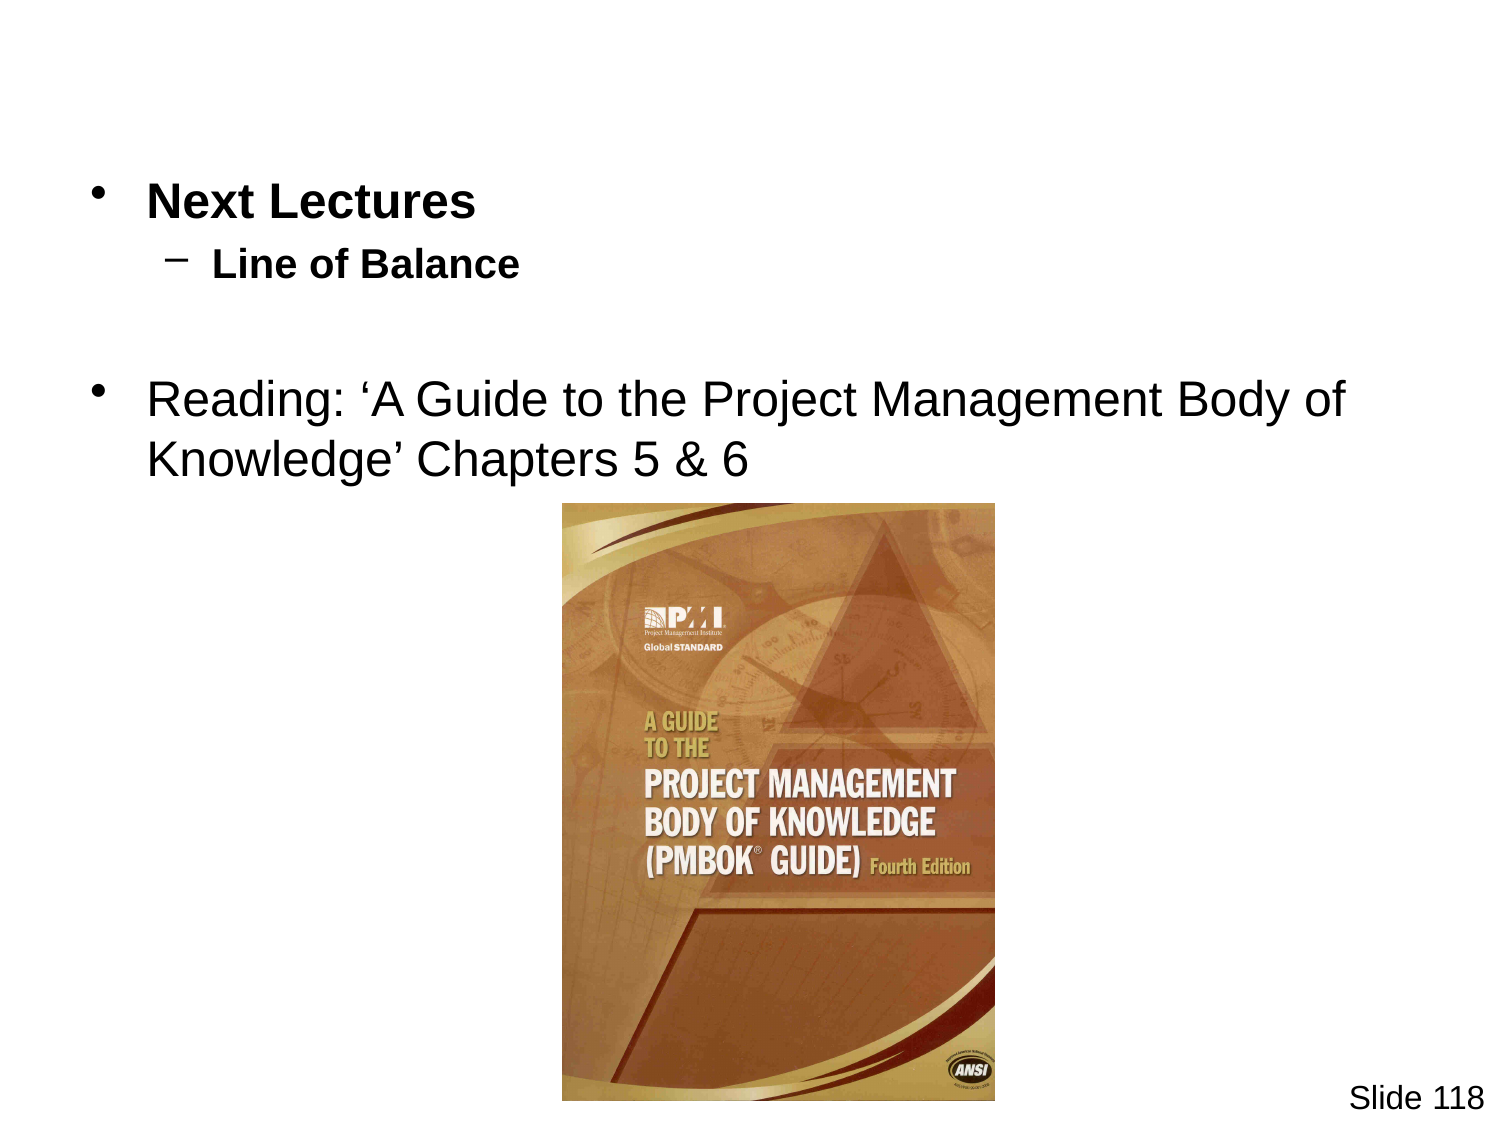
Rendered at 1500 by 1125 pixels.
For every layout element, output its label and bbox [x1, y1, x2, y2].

list [74, 160, 1471, 1095]
picture [562, 503, 995, 1101]
